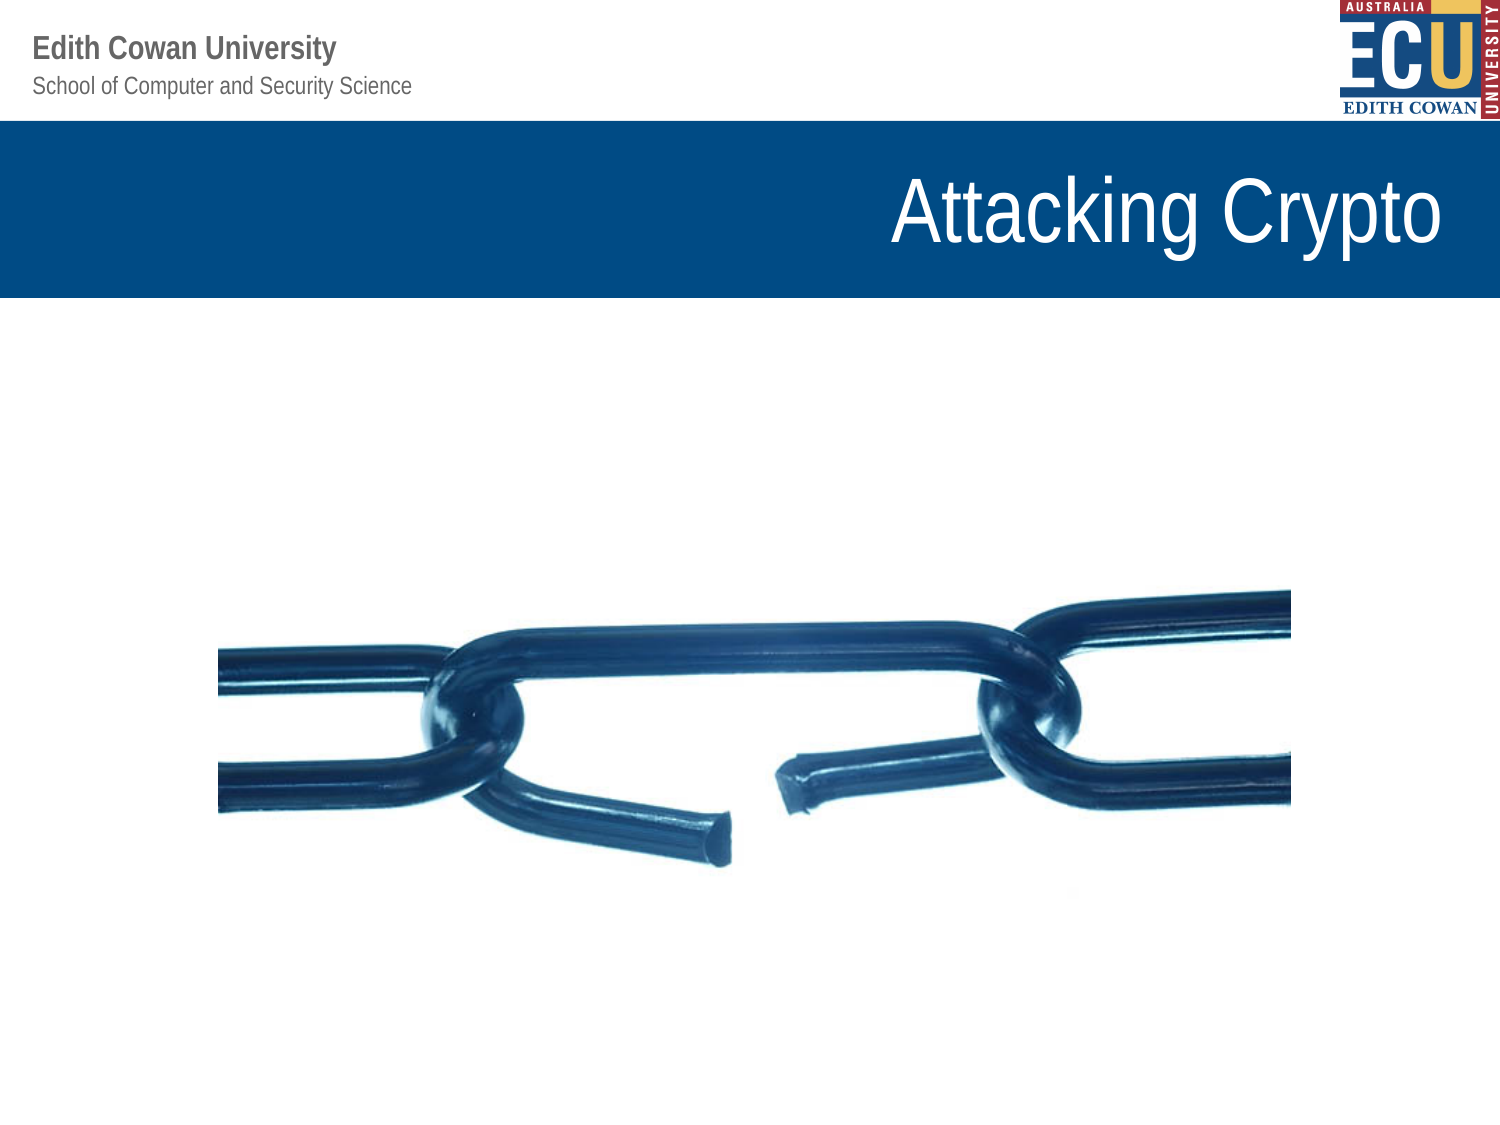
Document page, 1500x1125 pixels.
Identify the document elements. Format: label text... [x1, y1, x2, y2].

title Attacking Crypto [40, 123, 1460, 289]
picture [218, 373, 1291, 1073]
picture [1340, 0, 1500, 119]
